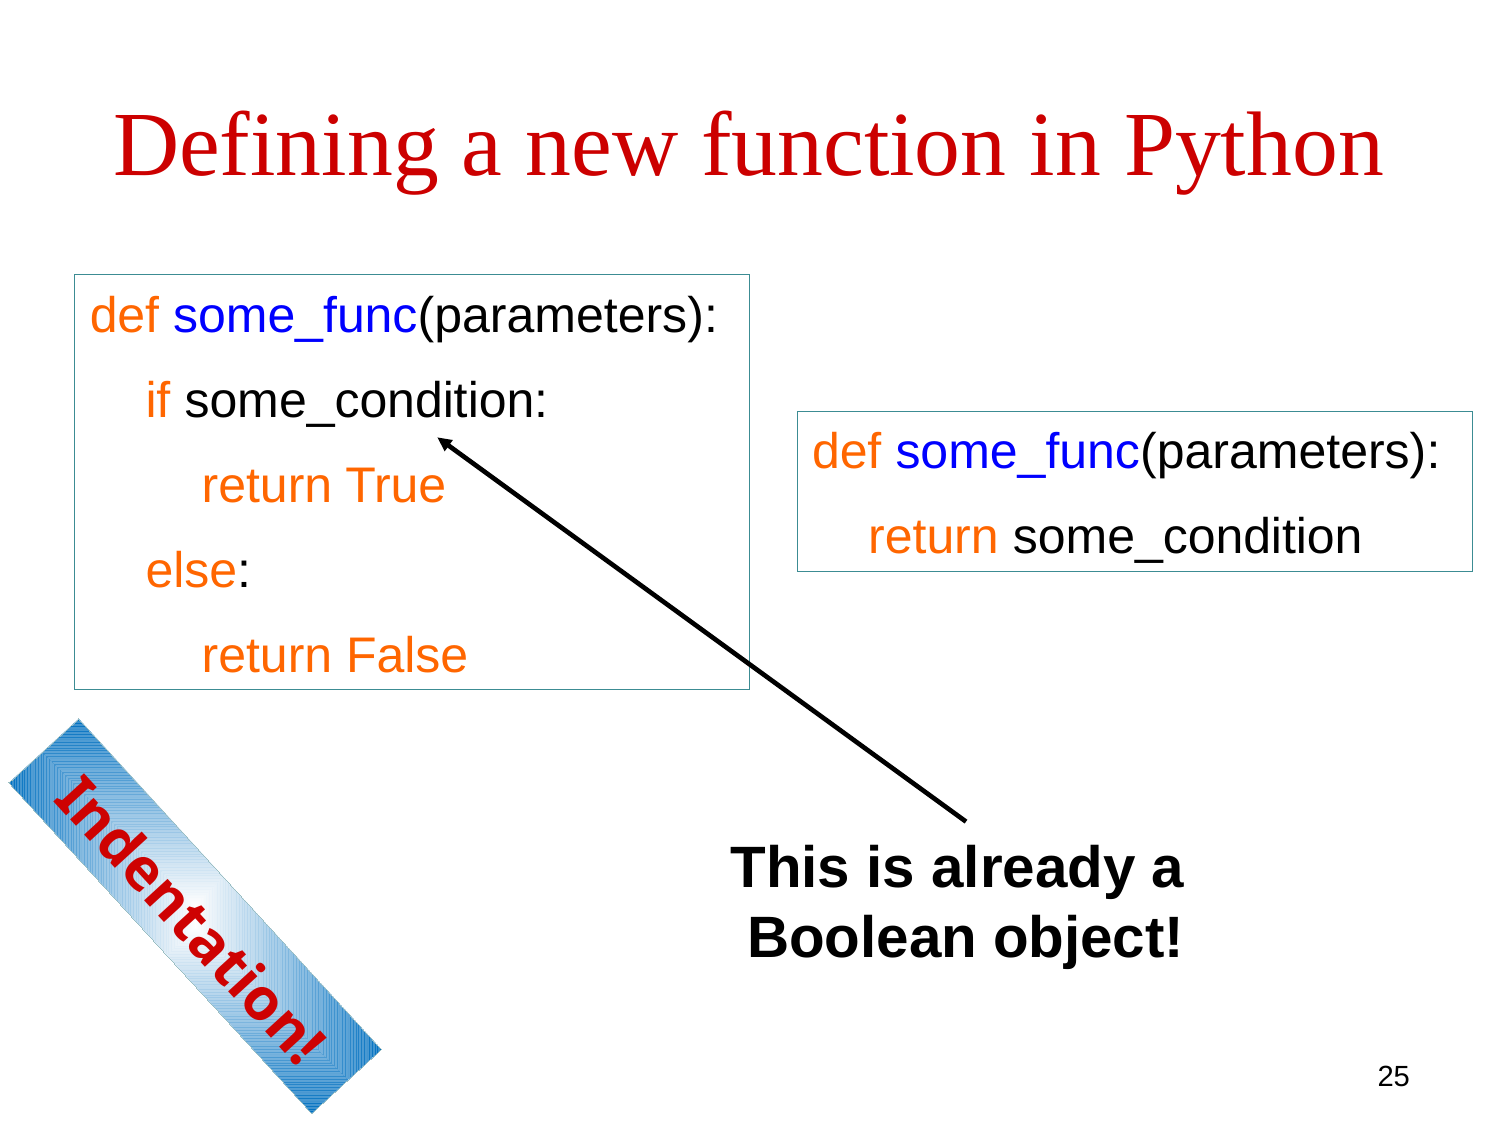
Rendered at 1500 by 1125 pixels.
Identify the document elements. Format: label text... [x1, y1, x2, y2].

text_box Indentation! [8, 718, 382, 1114]
title Defining a new function in Python [74, 44, 1426, 233]
text_box This is already a Boolean object! [715, 821, 1217, 977]
slide_number 25 [1074, 1049, 1426, 1088]
text_box def some_func(parameters): if some_condition: return True else: return False [74, 274, 750, 690]
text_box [437, 437, 967, 822]
text_box def some_func(parameters): return some_condition [797, 411, 1473, 572]
